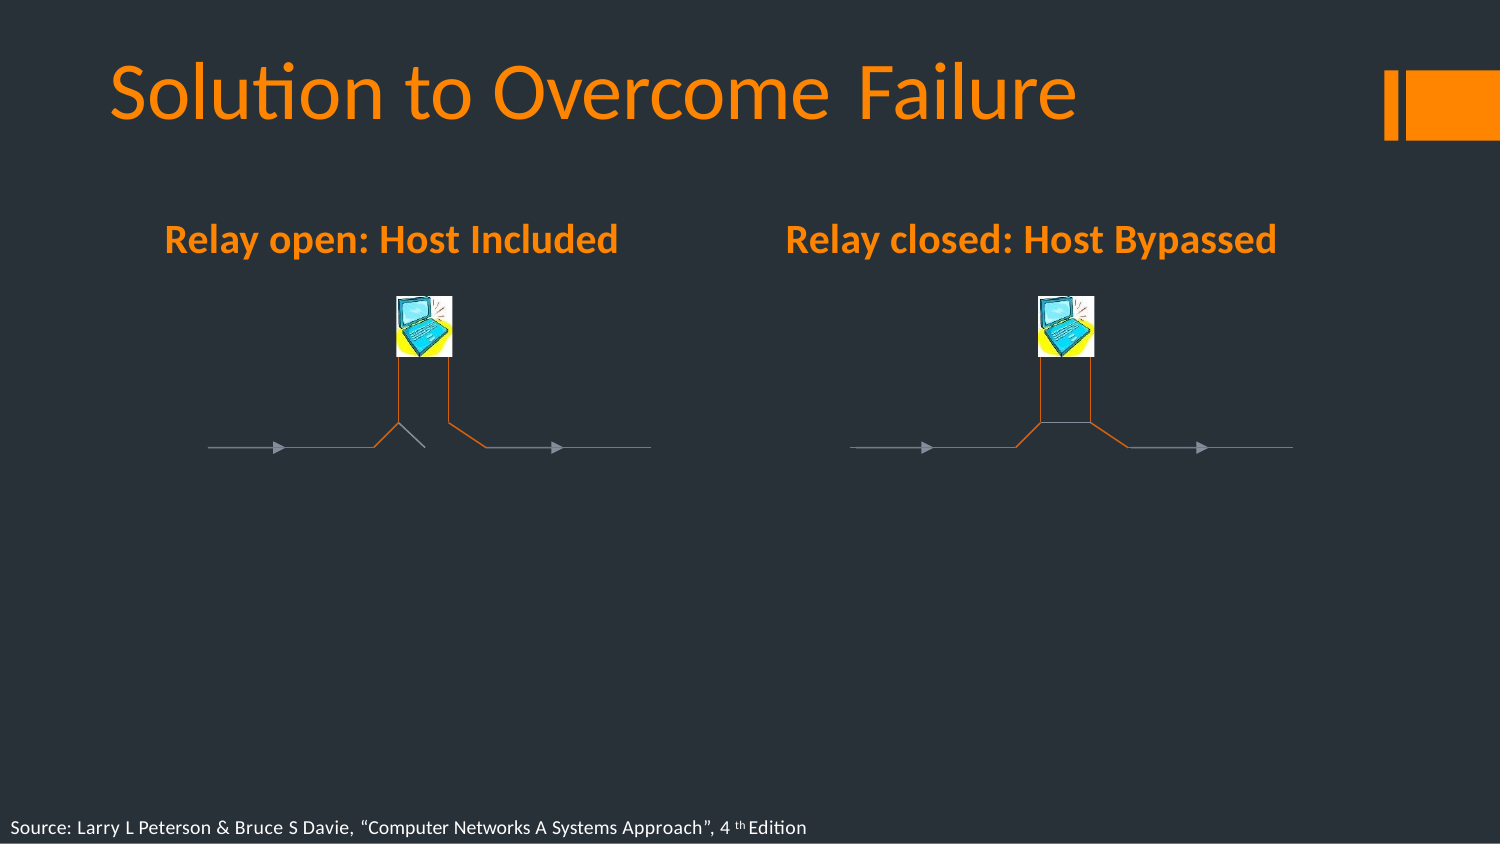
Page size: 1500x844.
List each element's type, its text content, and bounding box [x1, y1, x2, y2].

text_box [207, 296, 652, 455]
text_box Relay open: Host Included Relay closed: Host Bypassed [162, 209, 1404, 262]
text_box Solution to Overcome Failure [107, 34, 1263, 136]
text_box Source: Larry L Peterson & Bruce S Davie, “Computer Networks A Systems Approach”, 4 th Edition [8, 812, 831, 839]
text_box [849, 296, 1294, 455]
